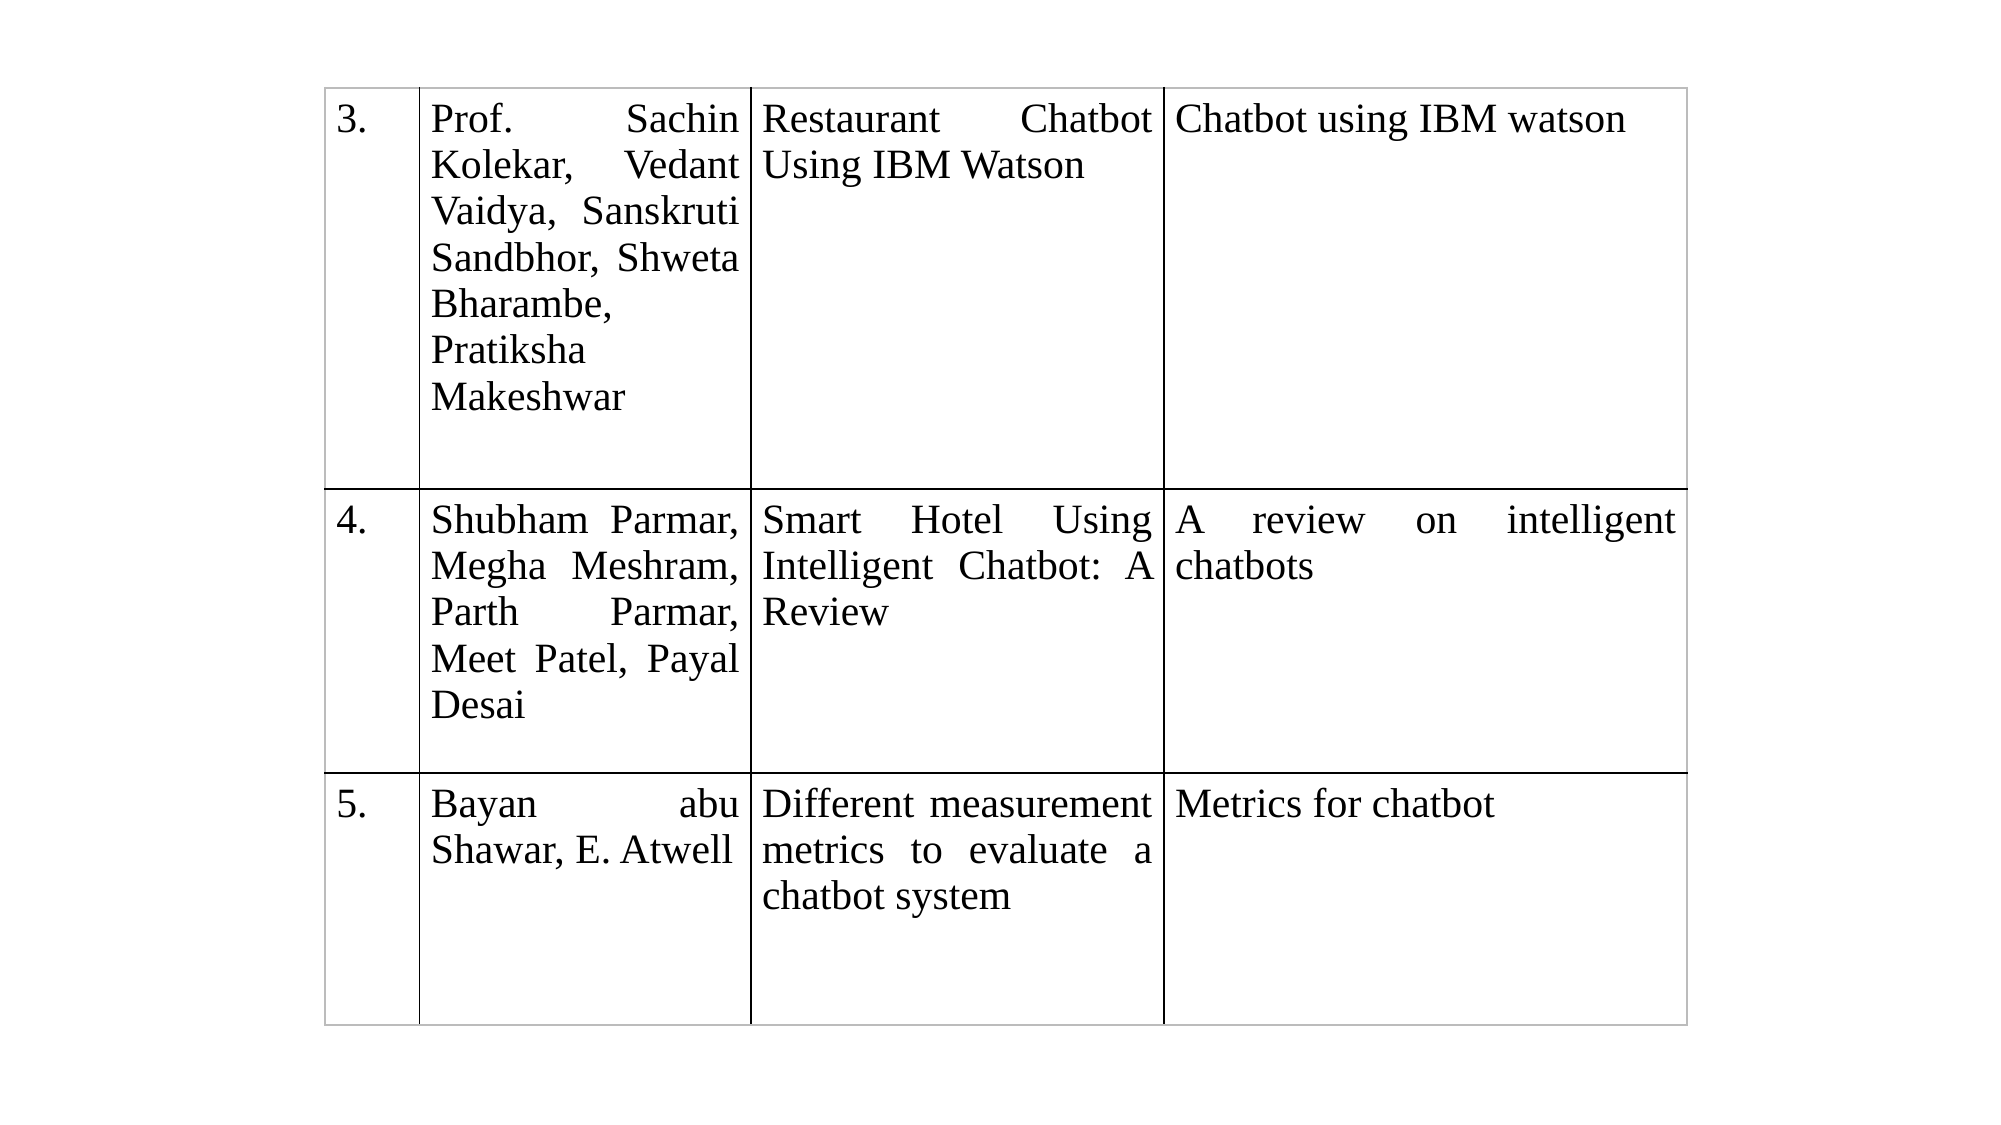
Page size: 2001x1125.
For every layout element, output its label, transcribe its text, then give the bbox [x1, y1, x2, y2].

table_header 3. [326, 89, 419, 488]
table_header Restaurant Chatbot Using IBM Watson [752, 89, 1163, 488]
table_header Chatbot using IBM watson [1165, 89, 1686, 488]
table_cell A review on intelligent chatbots [1165, 490, 1686, 772]
table_cell Bayan abu Shawar, E. Atwell [420, 774, 750, 1024]
table_cell Smart Hotel Using Intelligent Chatbot: A Review [752, 490, 1163, 772]
table_cell Metrics for chatbot [1165, 774, 1686, 1024]
table_header Prof. Sachin Kolekar, Vedant Vaidya, Sanskruti Sandbhor, Shweta Bharambe, Pratiksha Makeshwar [420, 89, 750, 488]
table_cell 5. [326, 774, 419, 1024]
table_cell Shubham Parmar, Megha Meshram, Parth Parmar, Meet Patel, Payal Desai [420, 490, 750, 772]
table_cell 4. [326, 490, 419, 772]
table_cell Different measurement metrics to evaluate a chatbot system [752, 774, 1163, 1024]
